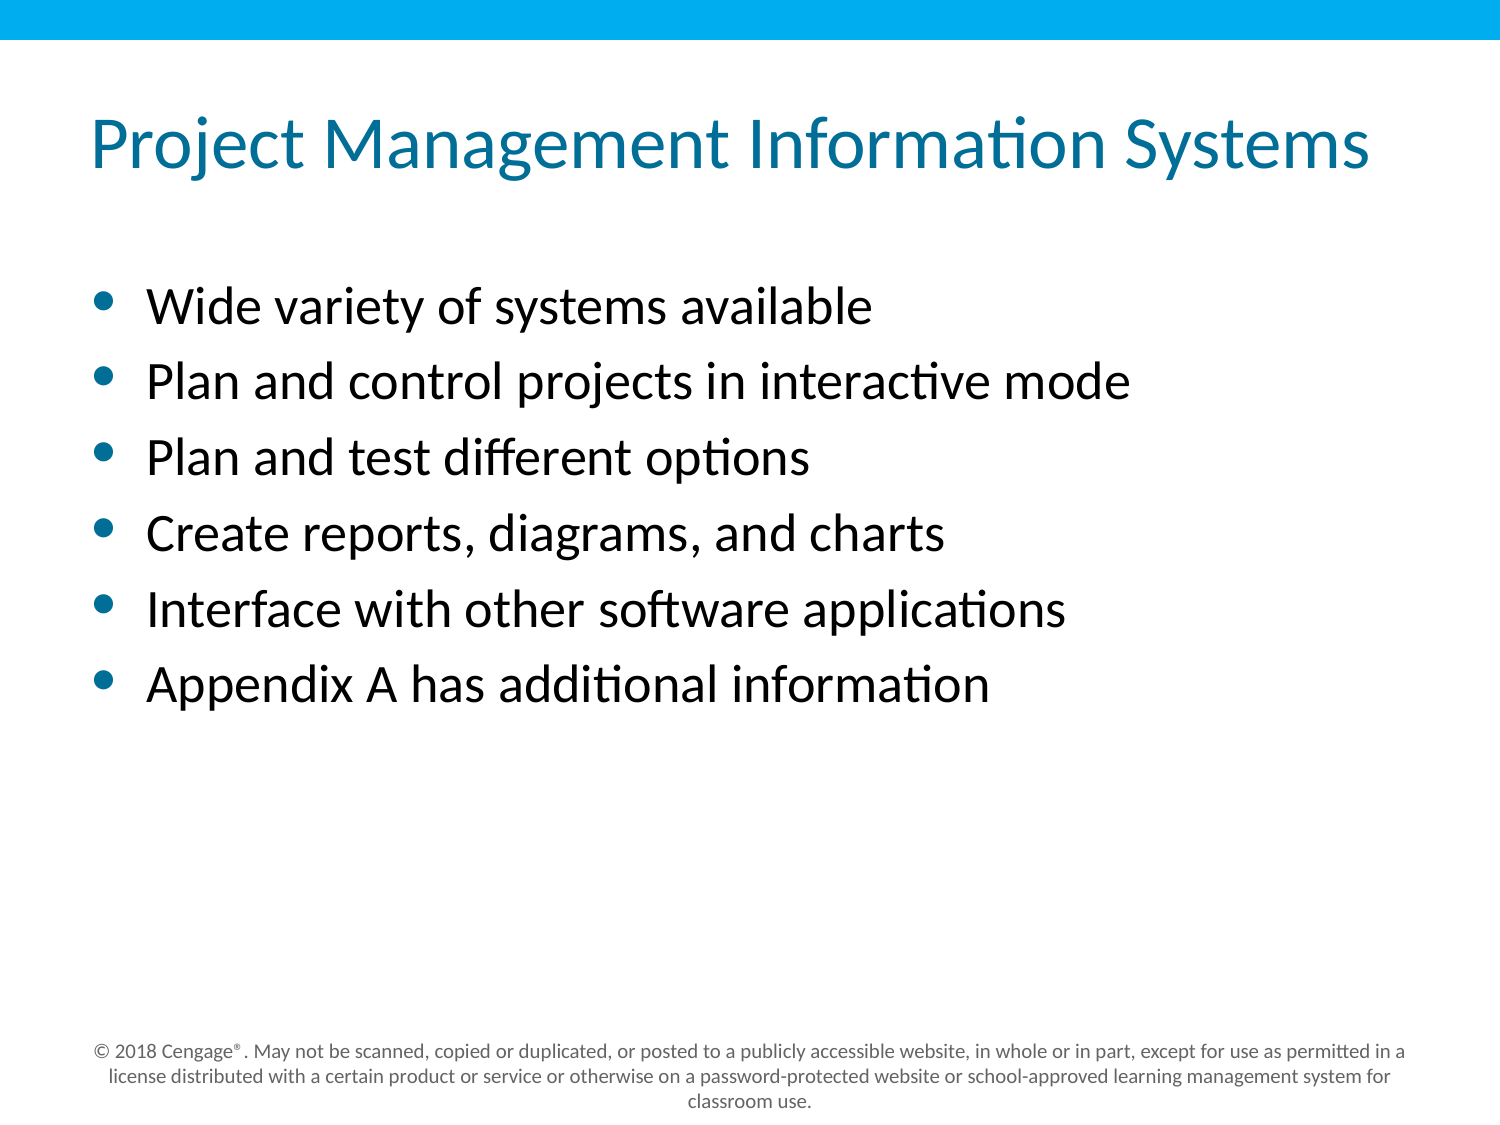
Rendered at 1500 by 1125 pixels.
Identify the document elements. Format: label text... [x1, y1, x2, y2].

title Project Management Information Systems [75, 45, 1425, 233]
list Wide variety of systems available Plan and control projects in interactive mode Plan and test different options Create reports, diagrams, and charts Interface with other software applications Appendix A has additional information [75, 262, 1425, 1005]
